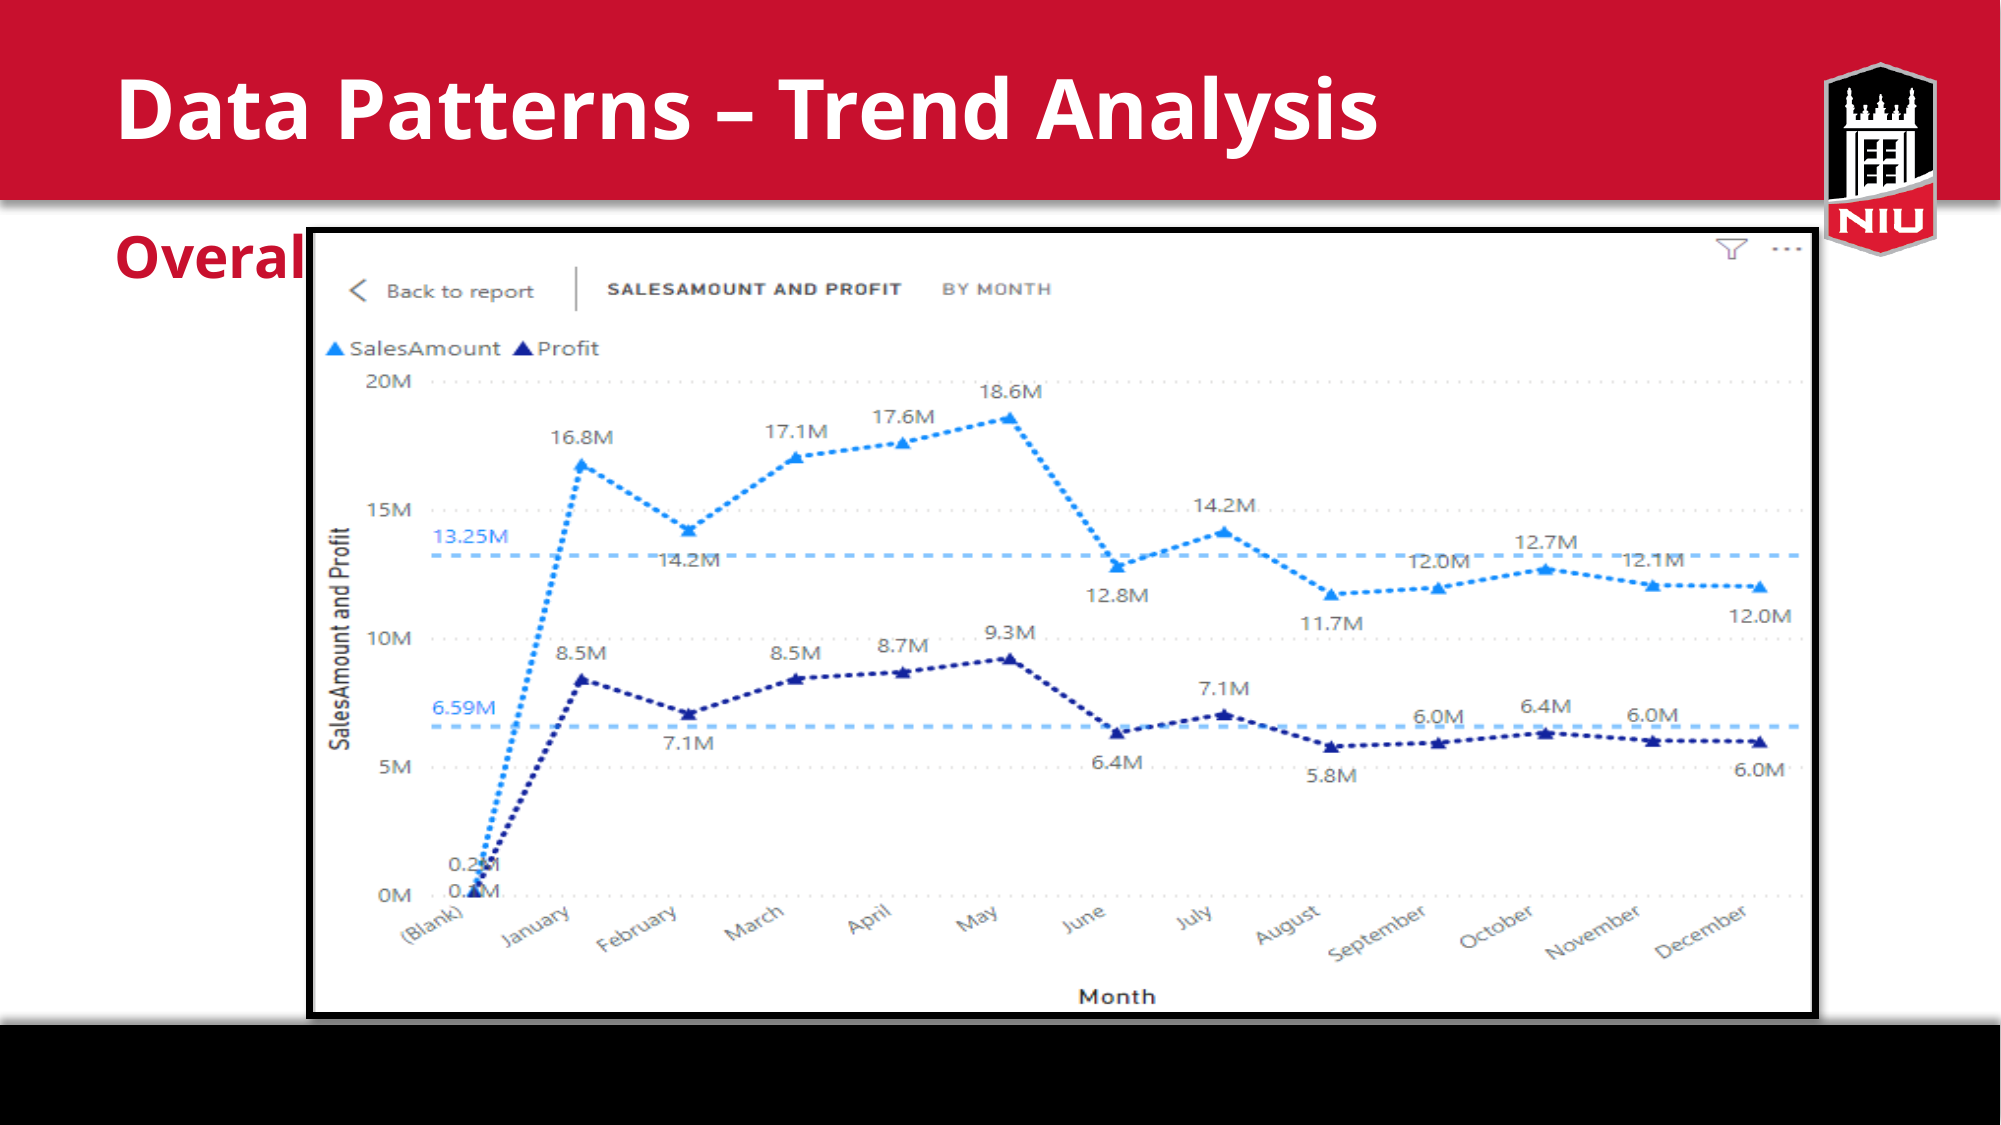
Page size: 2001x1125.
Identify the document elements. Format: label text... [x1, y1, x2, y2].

list Overall [99, 212, 1767, 300]
picture [312, 232, 1813, 1013]
title Data Patterns – Trend Analysis [99, 24, 1750, 188]
picture [1824, 62, 1937, 257]
